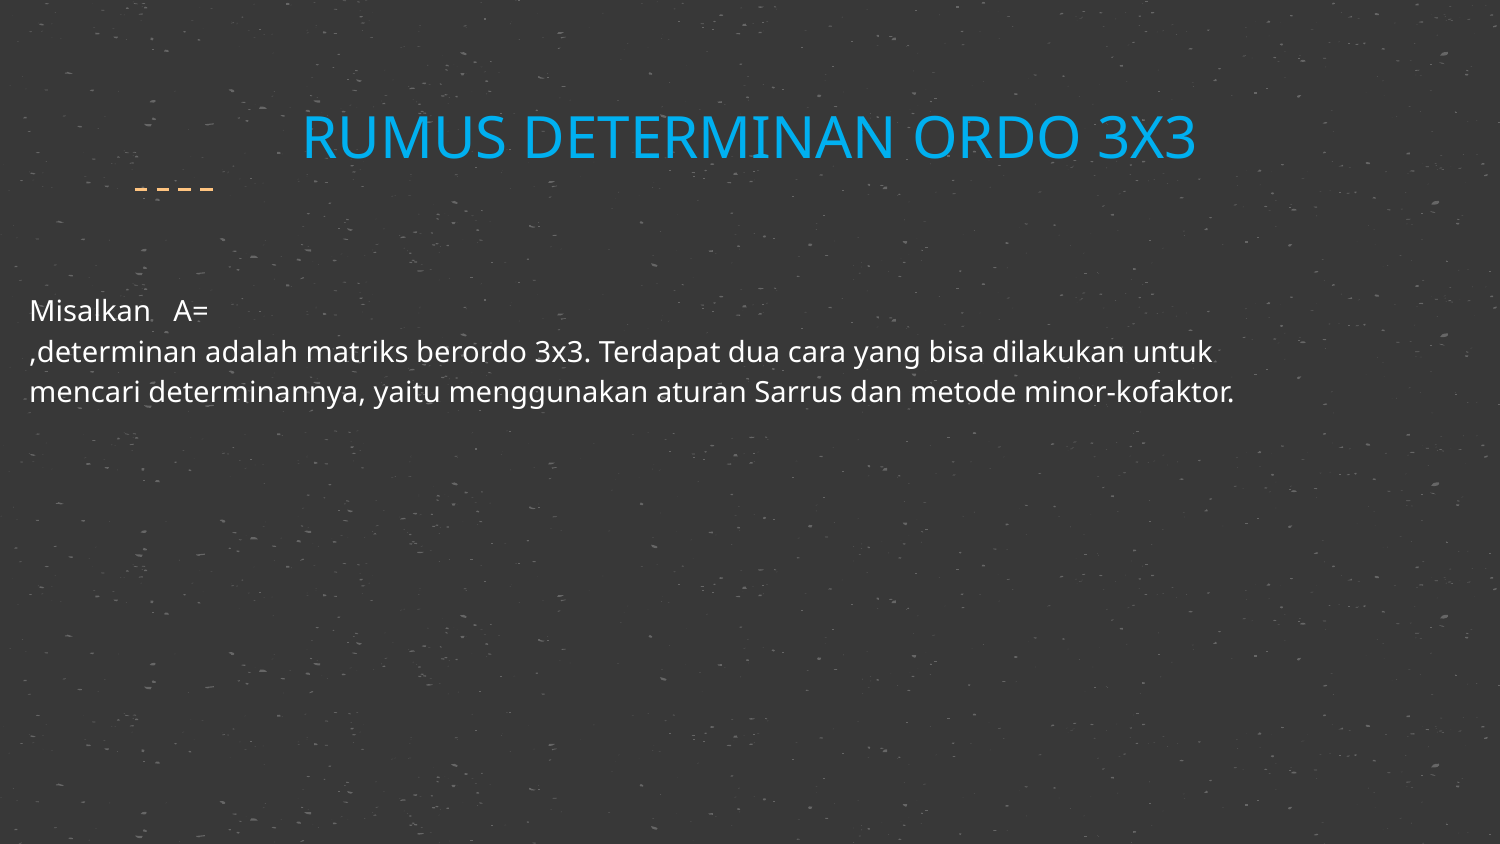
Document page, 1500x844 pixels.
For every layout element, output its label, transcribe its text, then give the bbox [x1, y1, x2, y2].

title RUMUS DETERMINAN ORDO 3X3 [118, 88, 1382, 182]
